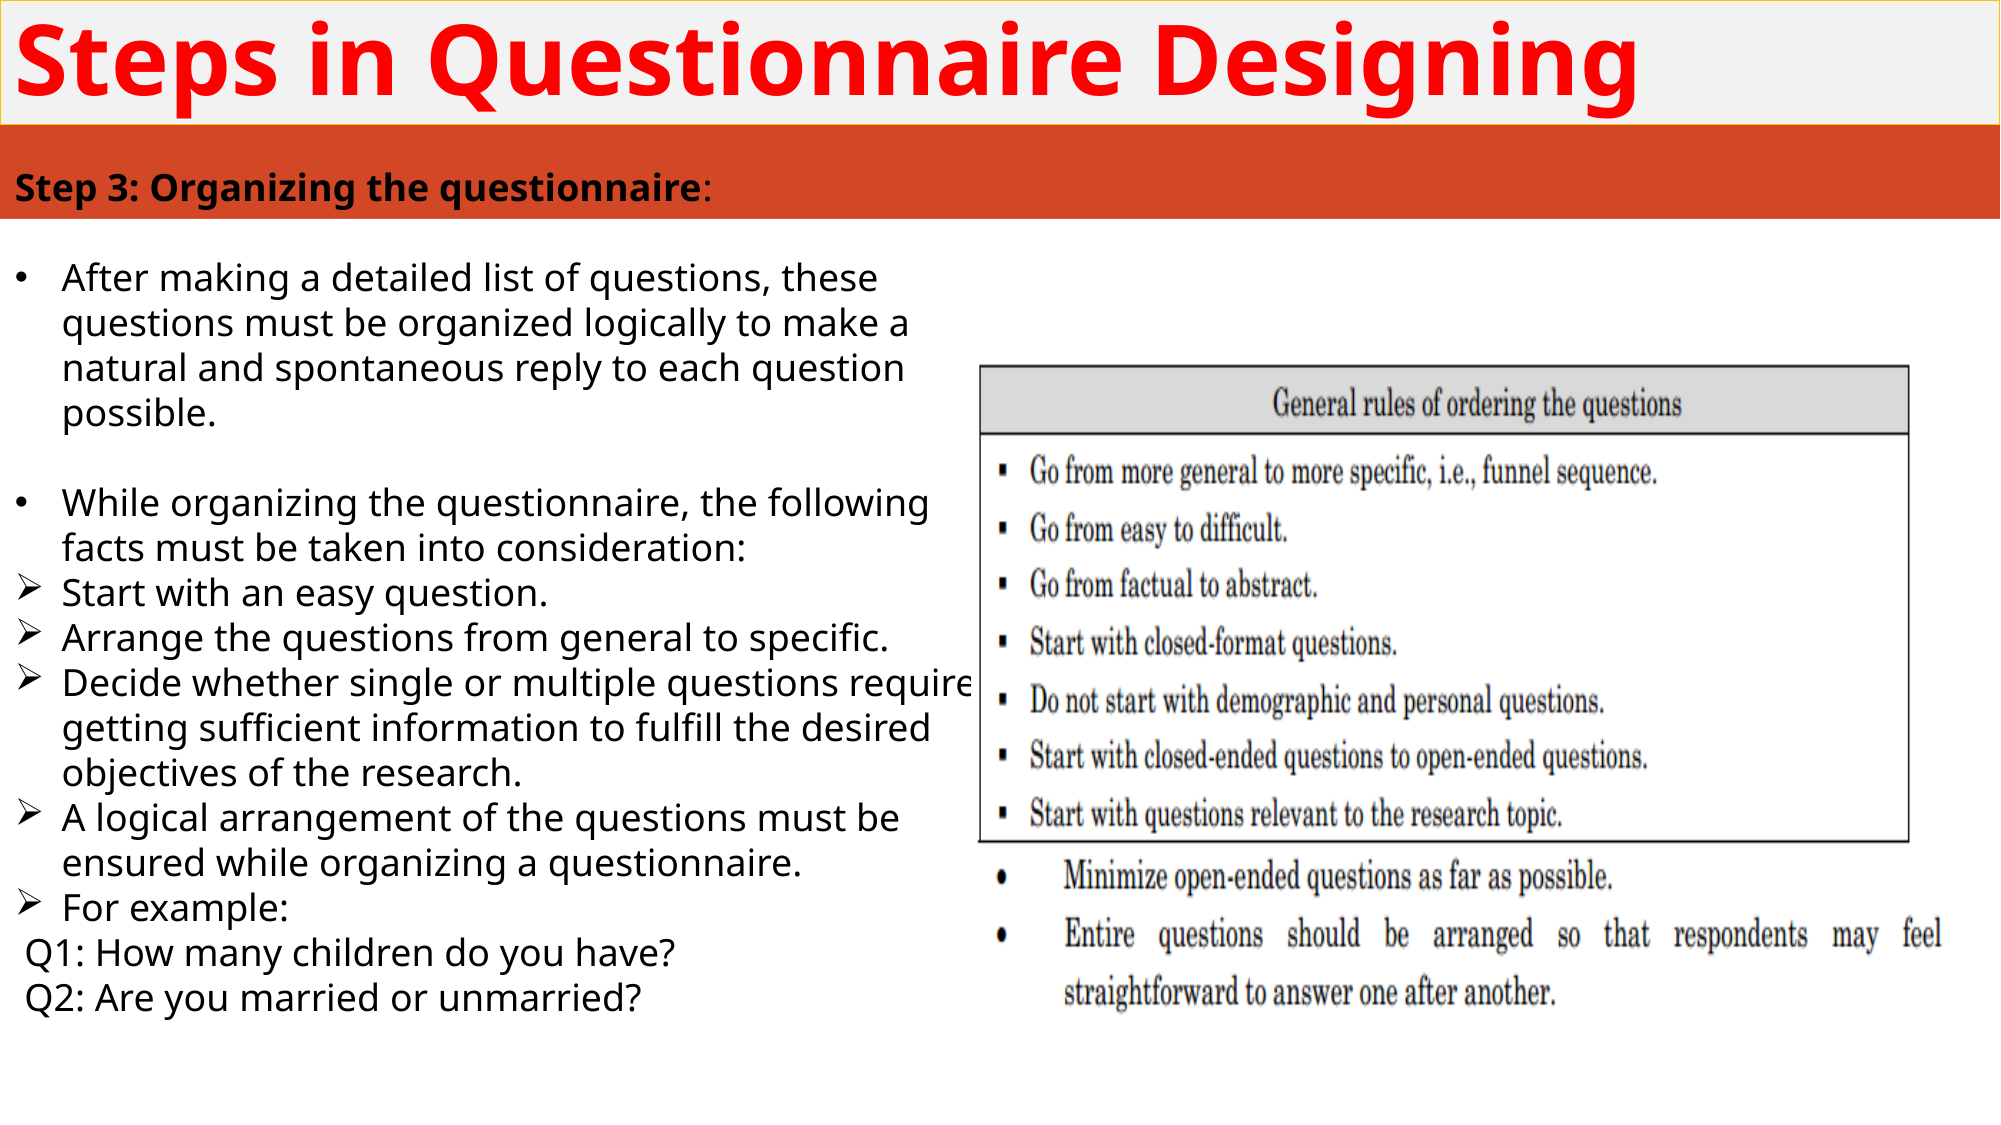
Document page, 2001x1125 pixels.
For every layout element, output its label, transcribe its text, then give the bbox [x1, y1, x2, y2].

picture [971, 356, 1954, 1022]
title Steps in Questionnaire Designing [0, 0, 2000, 125]
text_box Step 3: Organizing the questionnaire: After making a detailed list of questions, these questions must be organized logically to make a natural and spontaneous reply to each question possible. While organizing the questionnaire, the following facts must be taken into consideration: Start with an easy question. Arrange the questions from general to specific. Decide whether single or multiple questions require getting sufficient information to fulfill the desired objectives of the research. A logical arrangement of the questions must be ensured while organizing a questionnaire. For example: Q1: How many children do you have? Q2: Are you married or unmarried? [0, 156, 1001, 1027]
